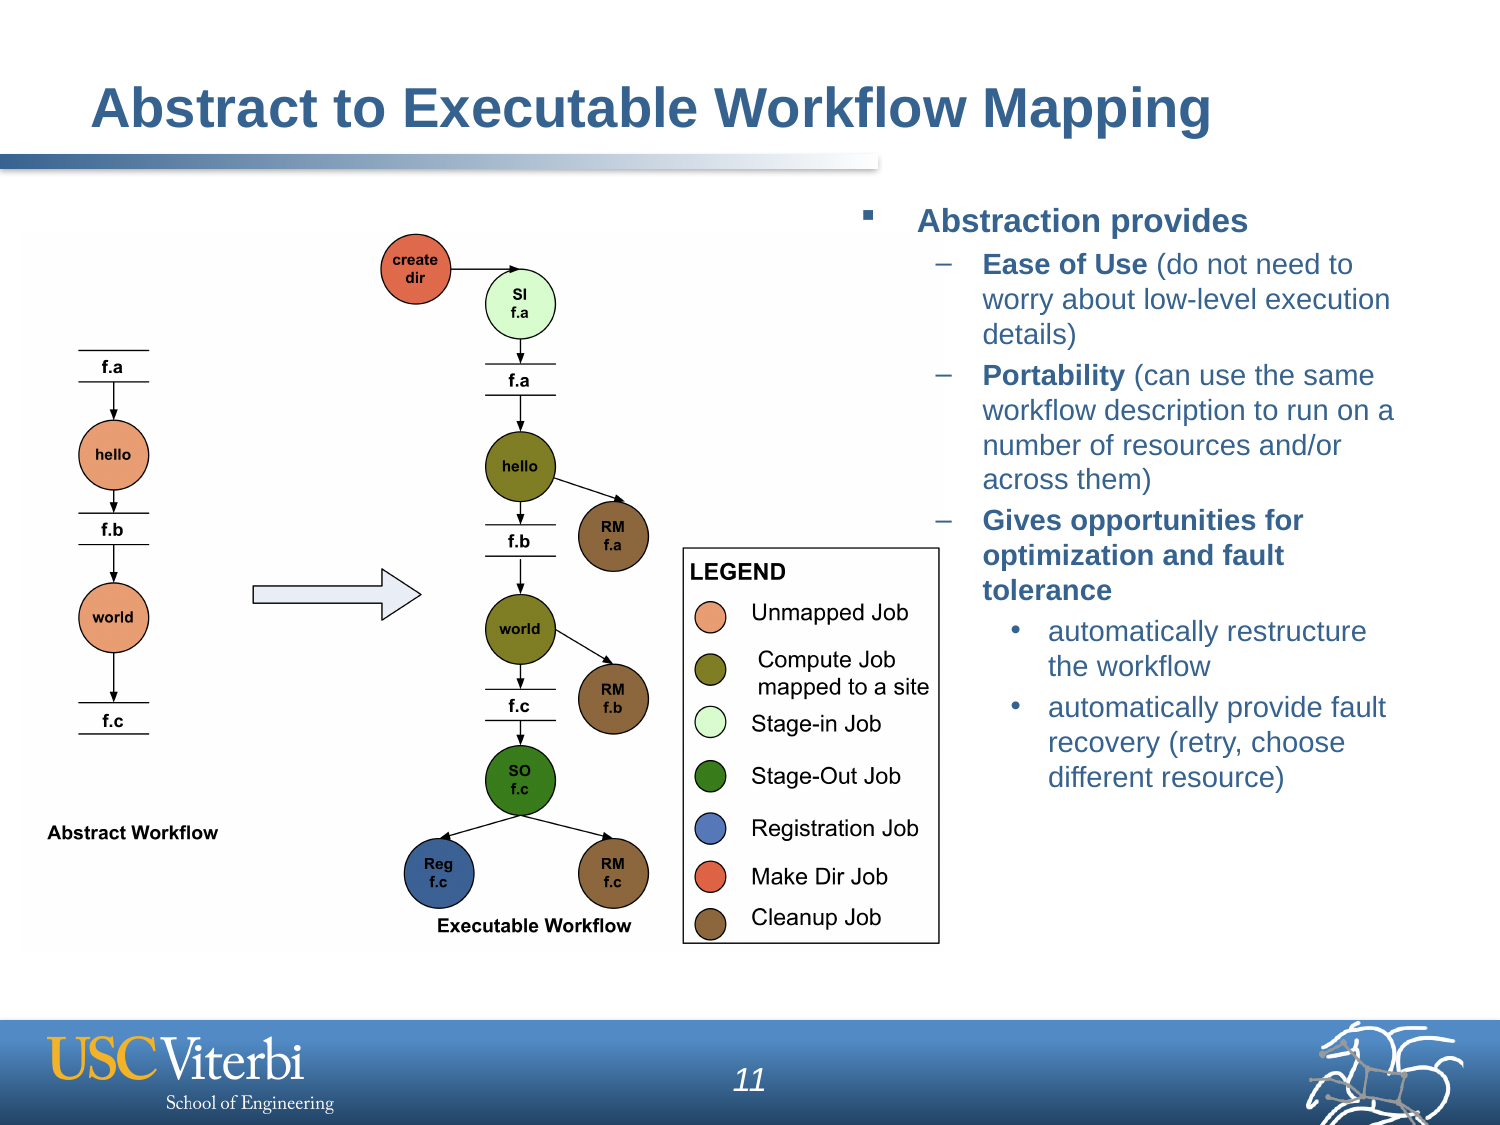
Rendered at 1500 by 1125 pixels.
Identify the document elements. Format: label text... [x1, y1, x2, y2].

picture [47, 1036, 334, 1114]
list Abstraction provides Ease of Use (do not need to worry about low-level execution details) Portability (can use the same workflow description to run on a number of resources and/or across them) Gives opportunities for optimization and fault tolerance automatically restructure the workflow automatically provide fault recovery (retry, choose different resource) [845, 192, 1425, 915]
picture [20, 230, 947, 954]
picture [1306, 1020, 1464, 1125]
title Abstract to Executable Workflow Mapping [75, 45, 1425, 165]
